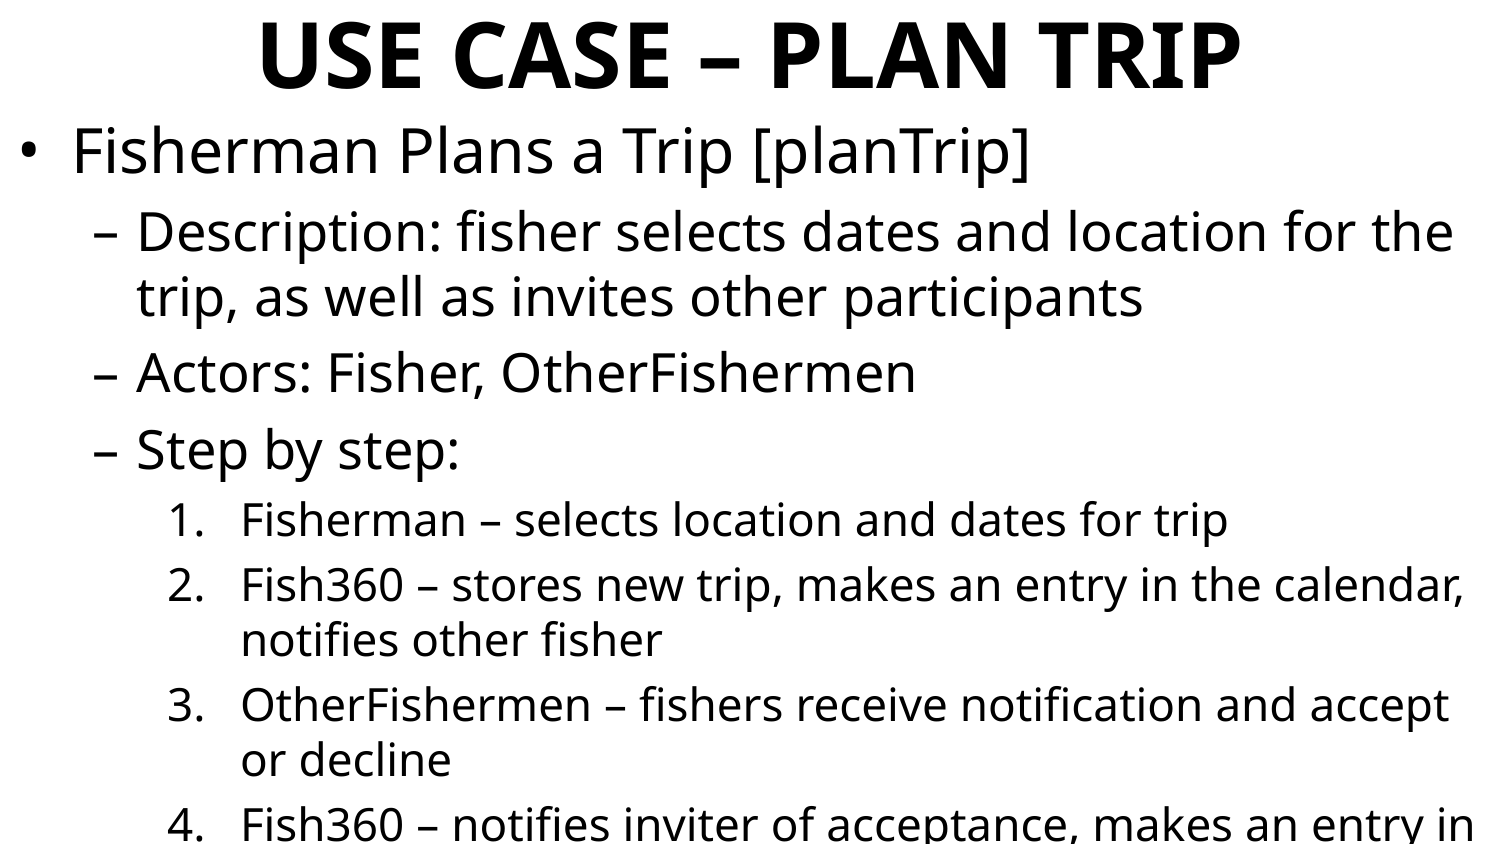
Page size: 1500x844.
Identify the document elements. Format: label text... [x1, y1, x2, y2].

title USE CASE – PLAN TRIP [75, 0, 1425, 103]
list Fisherman Plans a Trip [planTrip] Description: fisher selects dates and location for the trip, as well as invites other participants Actors: Fisher, OtherFishermen Step by step: Fisherman – selects location and dates for trip Fish360 – stores new trip, makes an entry in the calendar, notifies other fisher OtherFishermen – fishers receive notification and accept or decline Fish360 – notifies inviter of acceptance, makes an entry in the calendar [0, 103, 1500, 844]
